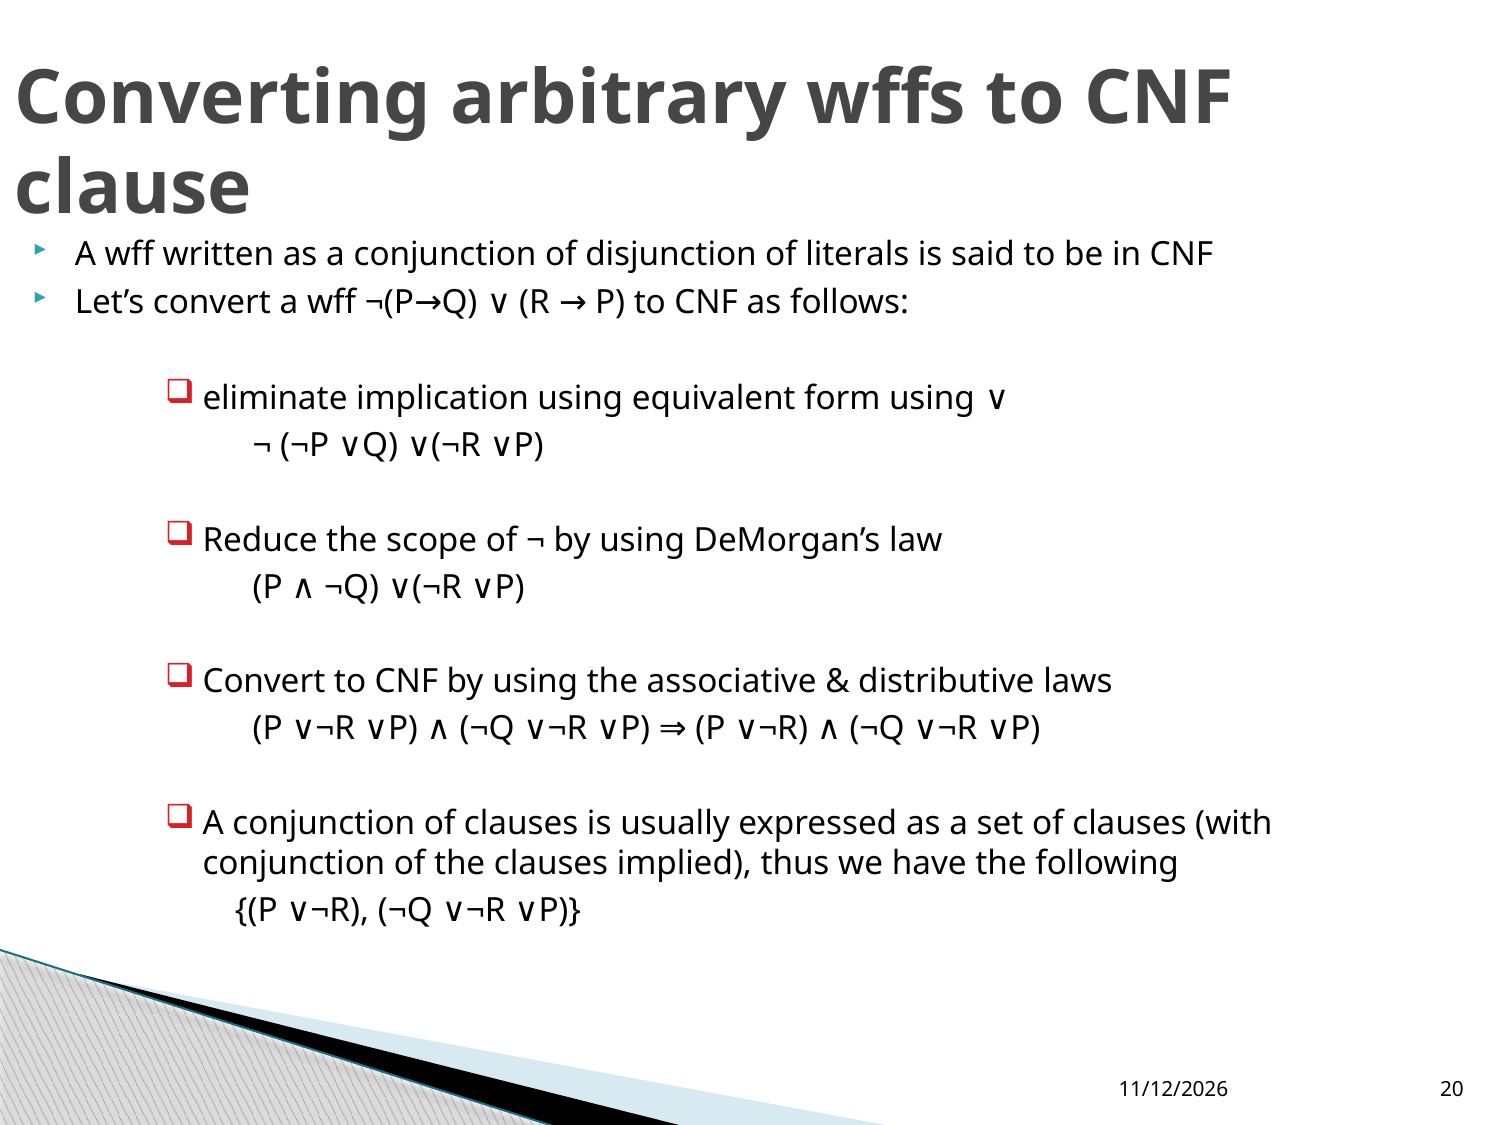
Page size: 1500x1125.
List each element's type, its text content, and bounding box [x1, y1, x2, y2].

slide_number 20 [1418, 1051, 1479, 1112]
title Converting arbitrary wffs to CNF clause [0, 45, 1475, 233]
list A wff written as a conjunction of disjunction of literals is said to be in CNF Let’s convert a wff ¬(P→Q) ∨ (R → P) to CNF as follows: eliminate implication using equivalent form using ∨ ¬ (¬P ∨Q) ∨(¬R ∨P) Reduce the scope of ¬ by using DeMorgan’s law (P ∧ ¬Q) ∨(¬R ∨P) Convert to CNF by using the associative & distributive laws (P ∨¬R ∨P) ∧ (¬Q ∨¬R ∨P) ⇒ (P ∨¬R) ∧ (¬Q ∨¬R ∨P) A conjunction of clauses is usually expressed as a set of clauses (with conjunction of the clauses implied), thus we have the following {(P ∨¬R), (¬Q ∨¬R ∨P)} [0, 224, 1476, 1051]
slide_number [1103, 1051, 1418, 1112]
